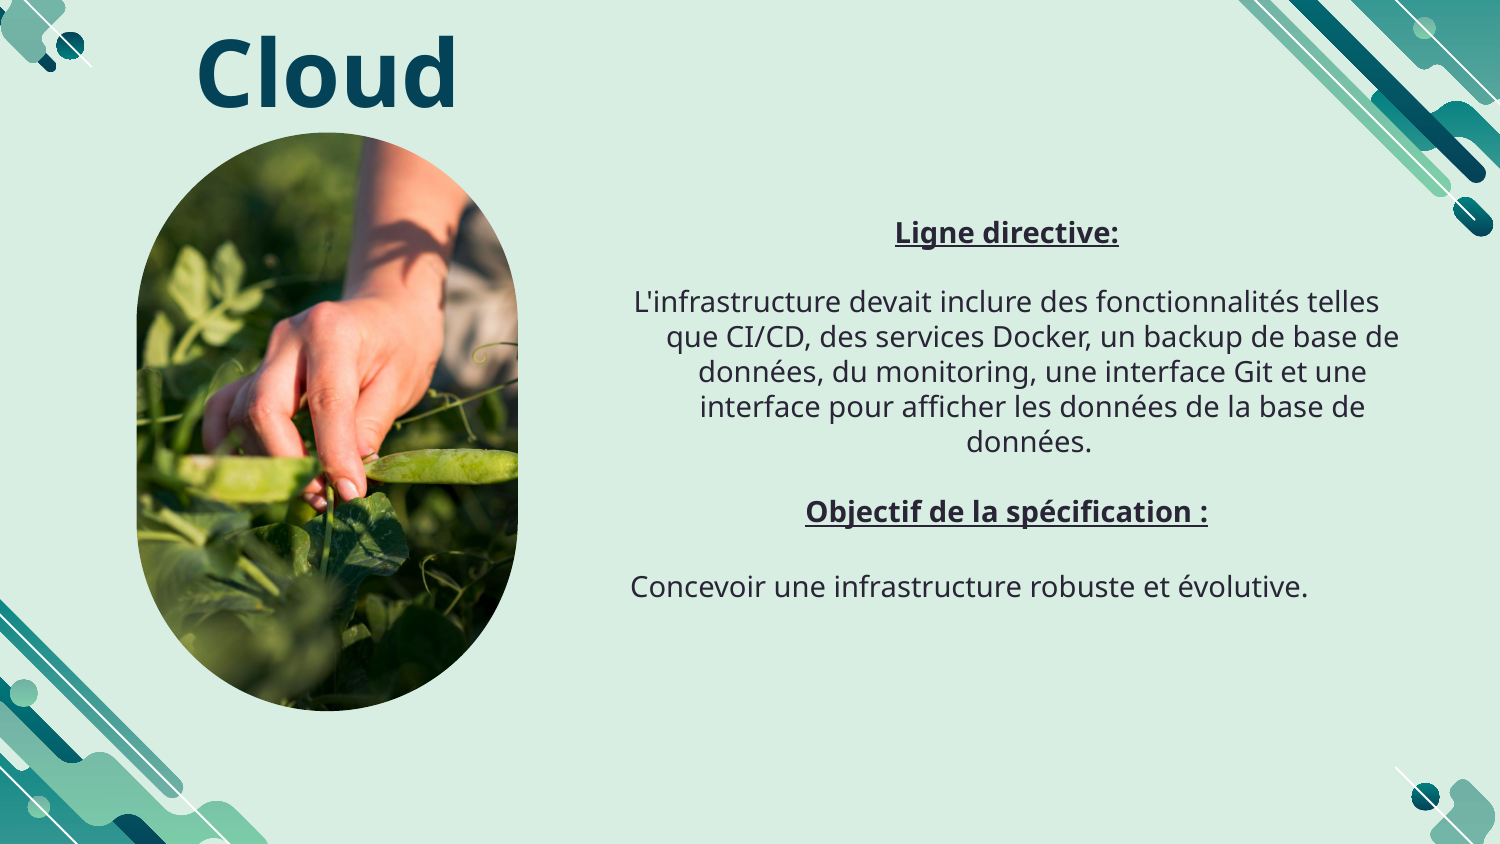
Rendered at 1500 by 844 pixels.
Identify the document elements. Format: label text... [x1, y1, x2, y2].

picture [136, 132, 519, 712]
text_box Ligne directive: L'infrastructure devait inclure des fonctionnalités telles que CI/CD, des services Docker, un backup de base de données, du monitoring, une interface Git et une interface pour afficher les données de la base de données. Objectif de la spécification : Concevoir une infrastructure robuste et évolutive. [524, 198, 1424, 487]
title Cloud [179, 0, 958, 141]
